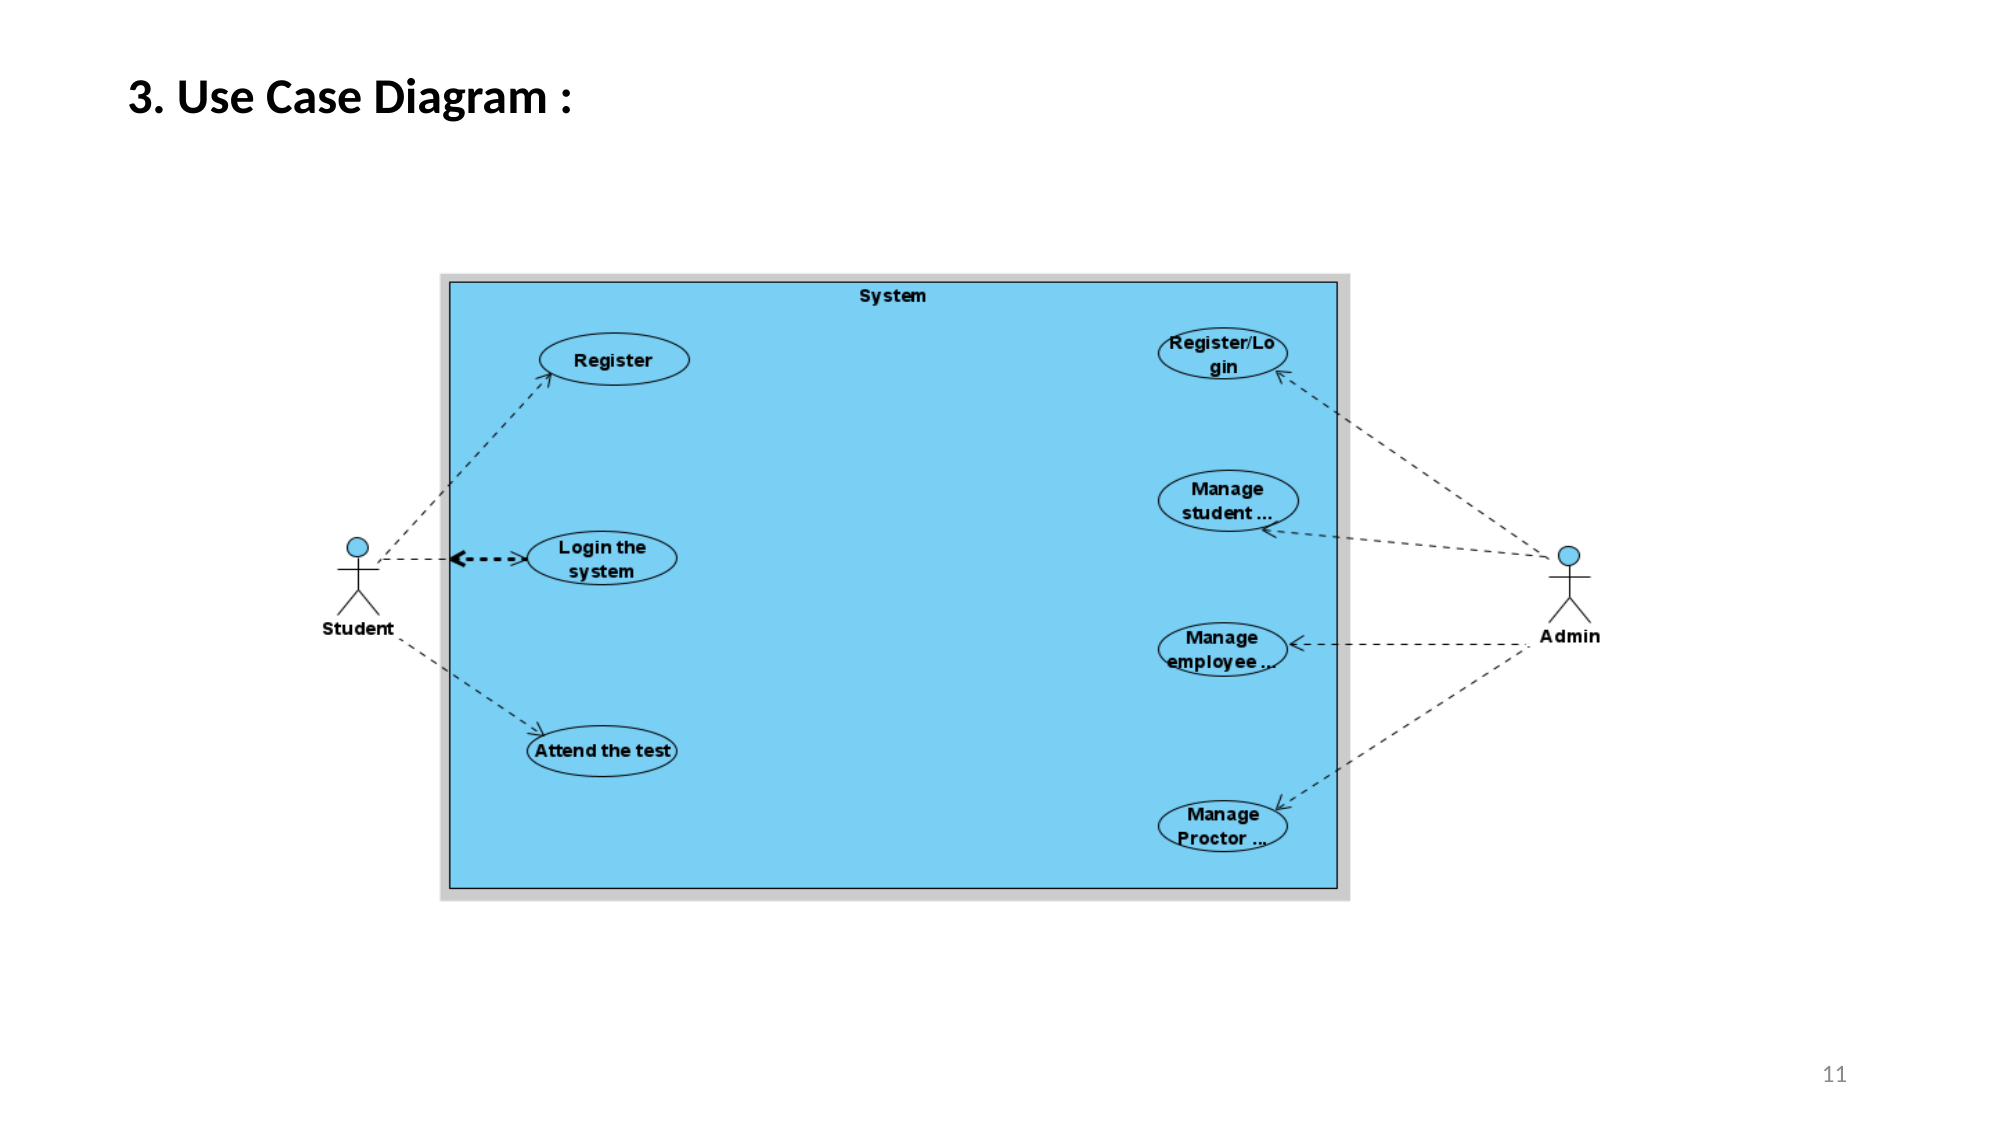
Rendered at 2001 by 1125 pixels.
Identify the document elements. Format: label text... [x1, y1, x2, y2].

slide_number 11 [1412, 1042, 1863, 1103]
picture [261, 255, 1644, 954]
text_box 3. Use Case Diagram : [0, 55, 2000, 131]
